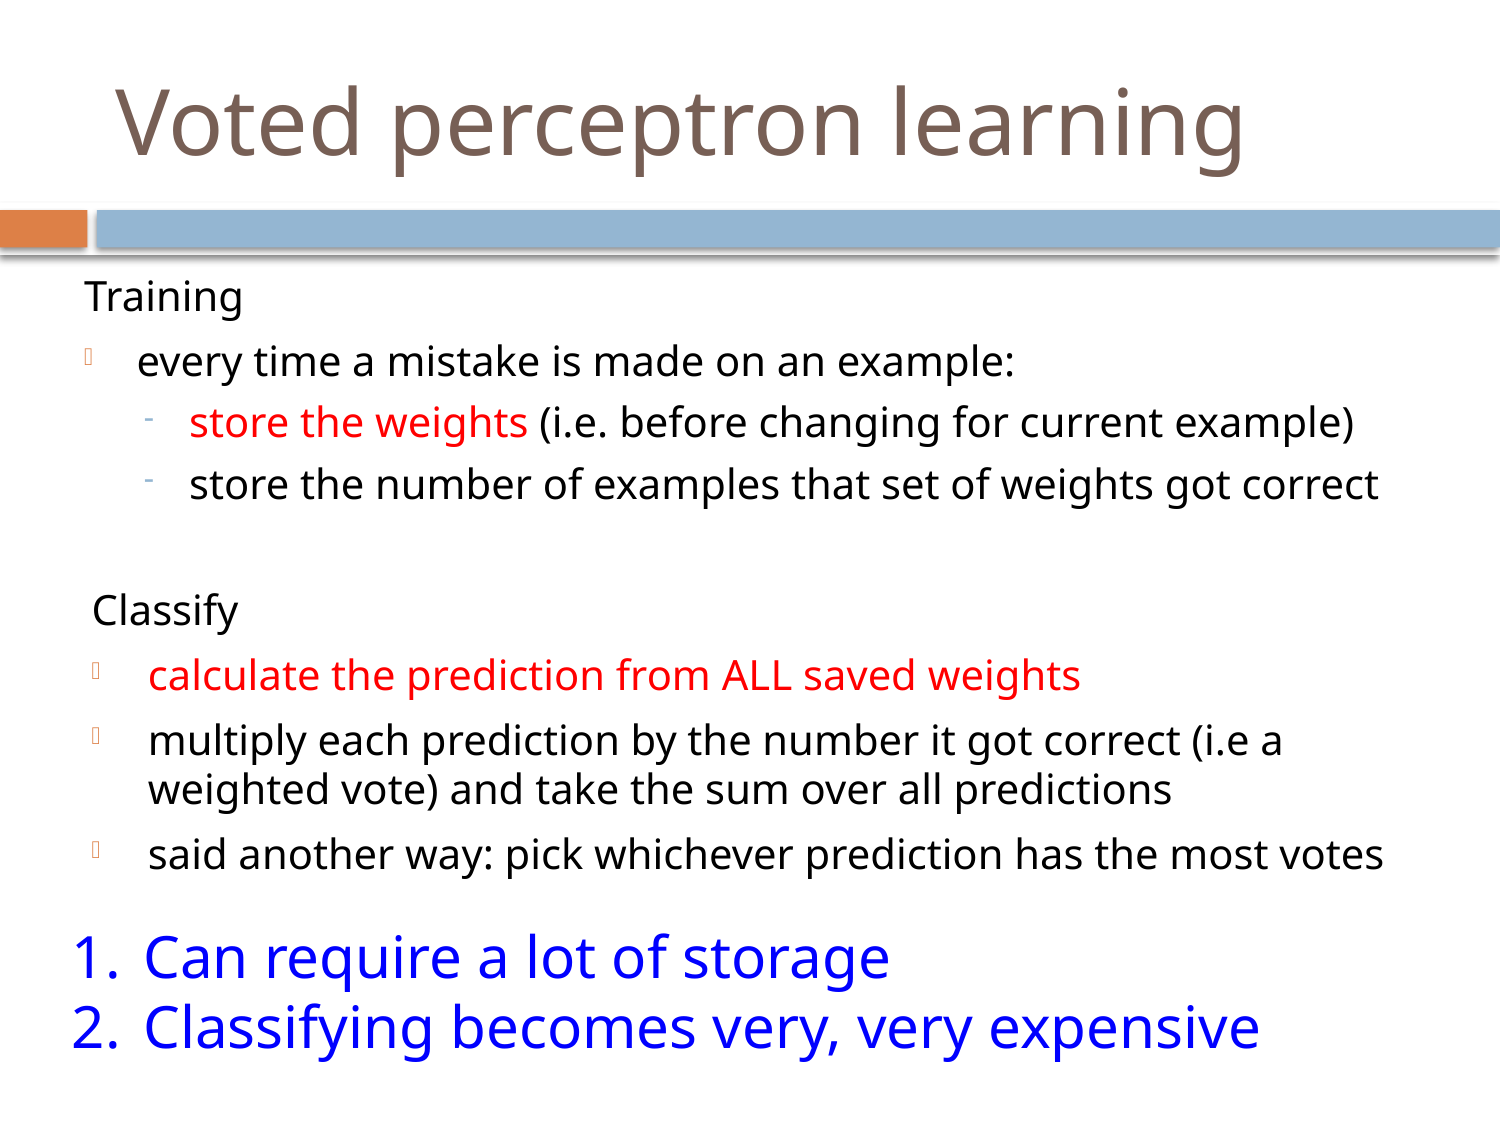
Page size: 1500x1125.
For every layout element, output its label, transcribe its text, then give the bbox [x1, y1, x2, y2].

text_box Can require a lot of storage Classifying becomes very, very expensive [56, 912, 1276, 1068]
list Training every time a mistake is made on an example: store the weights (i.e. before changing for current example) store the number of examples that set of weights got correct Classify calculate the prediction from ALL saved weights multiply each prediction by the number it got correct (i.e a weighted vote) and take the sum over all predictions said another way: pick whichever prediction has the most votes [69, 262, 1438, 908]
title Voted perceptron learning [100, 37, 1438, 200]
